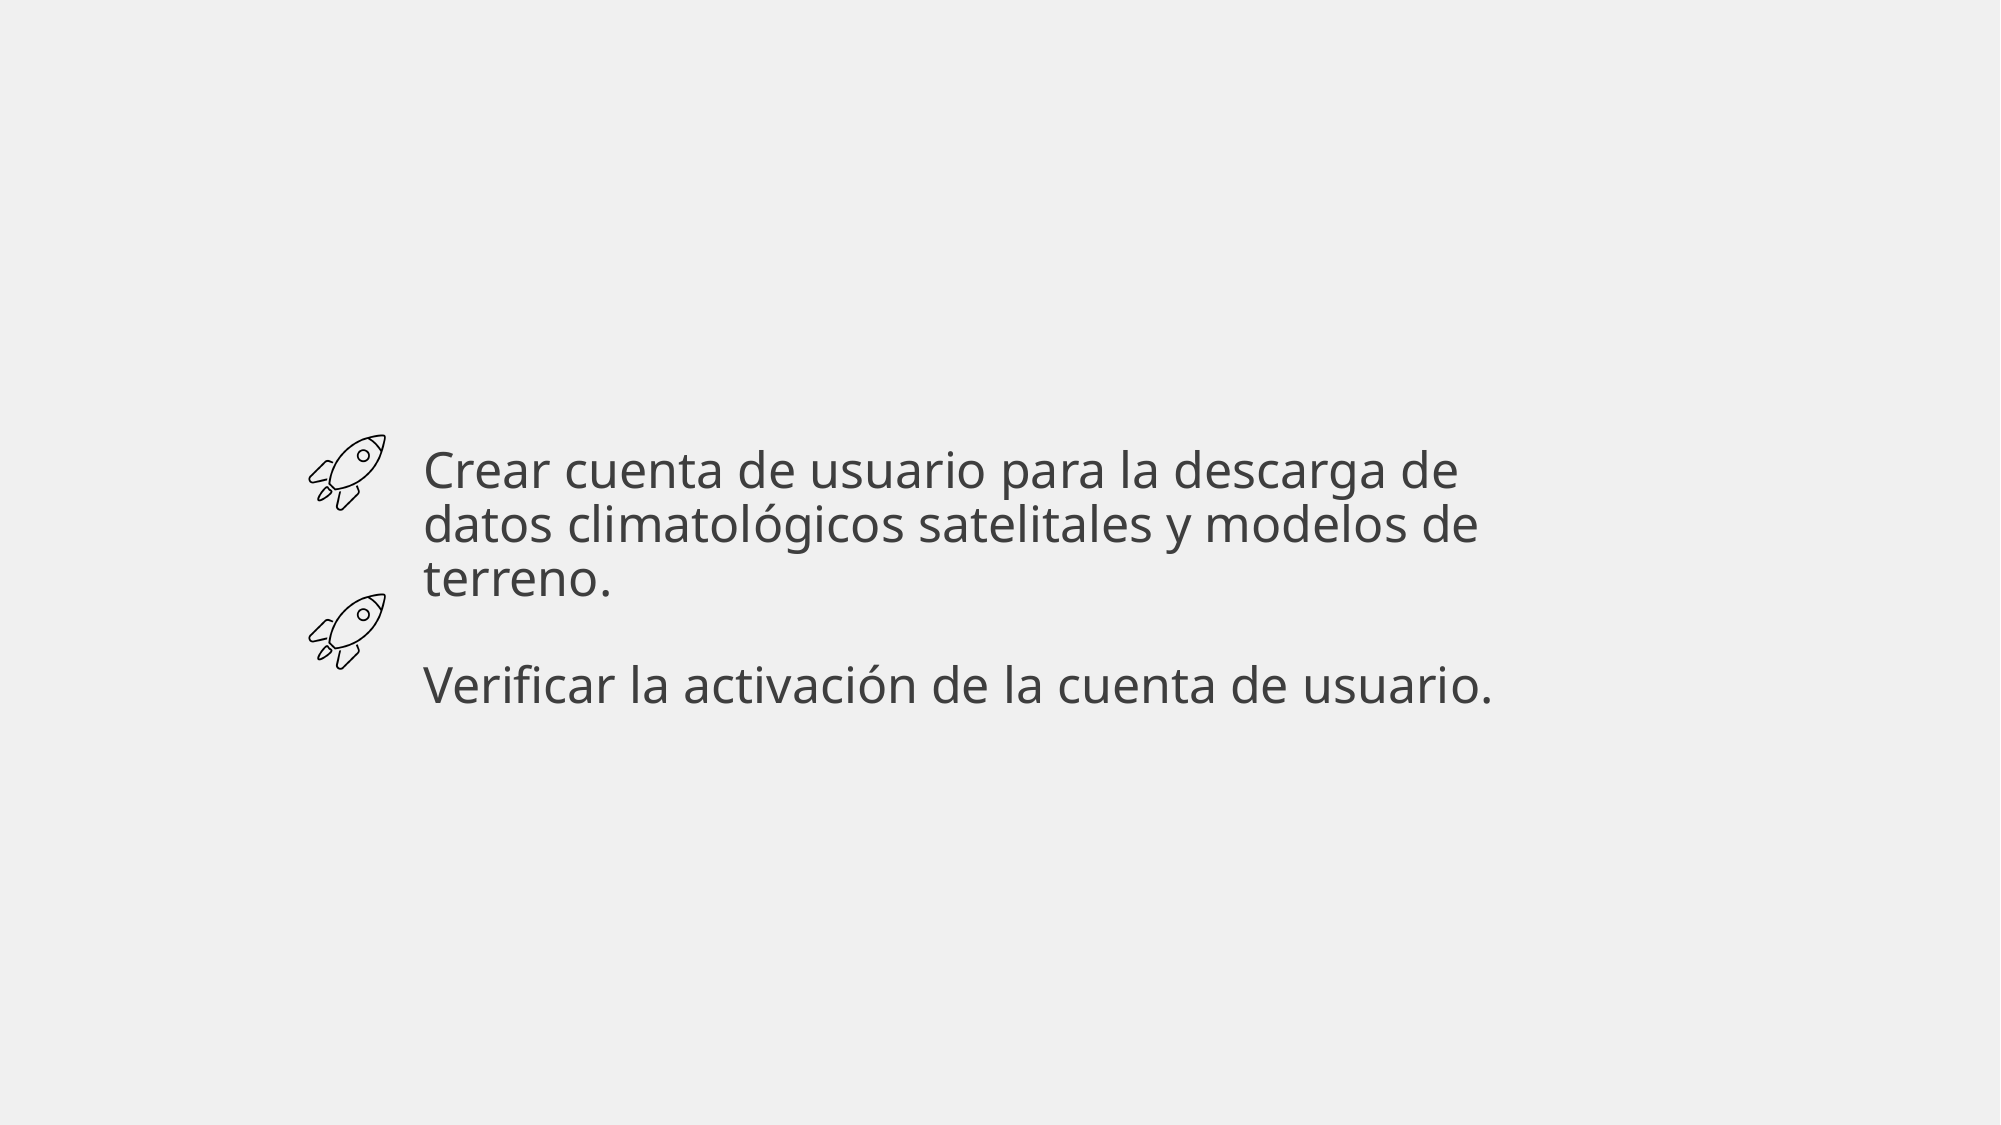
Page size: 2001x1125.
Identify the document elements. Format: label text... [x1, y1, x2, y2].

picture [302, 428, 392, 518]
title Crear cuenta de usuario para la descarga de datos climatológicos satelitales y modelos de terreno. Verificar la activación de la cuenta de usuario. [408, 437, 1592, 688]
picture [302, 587, 392, 676]
